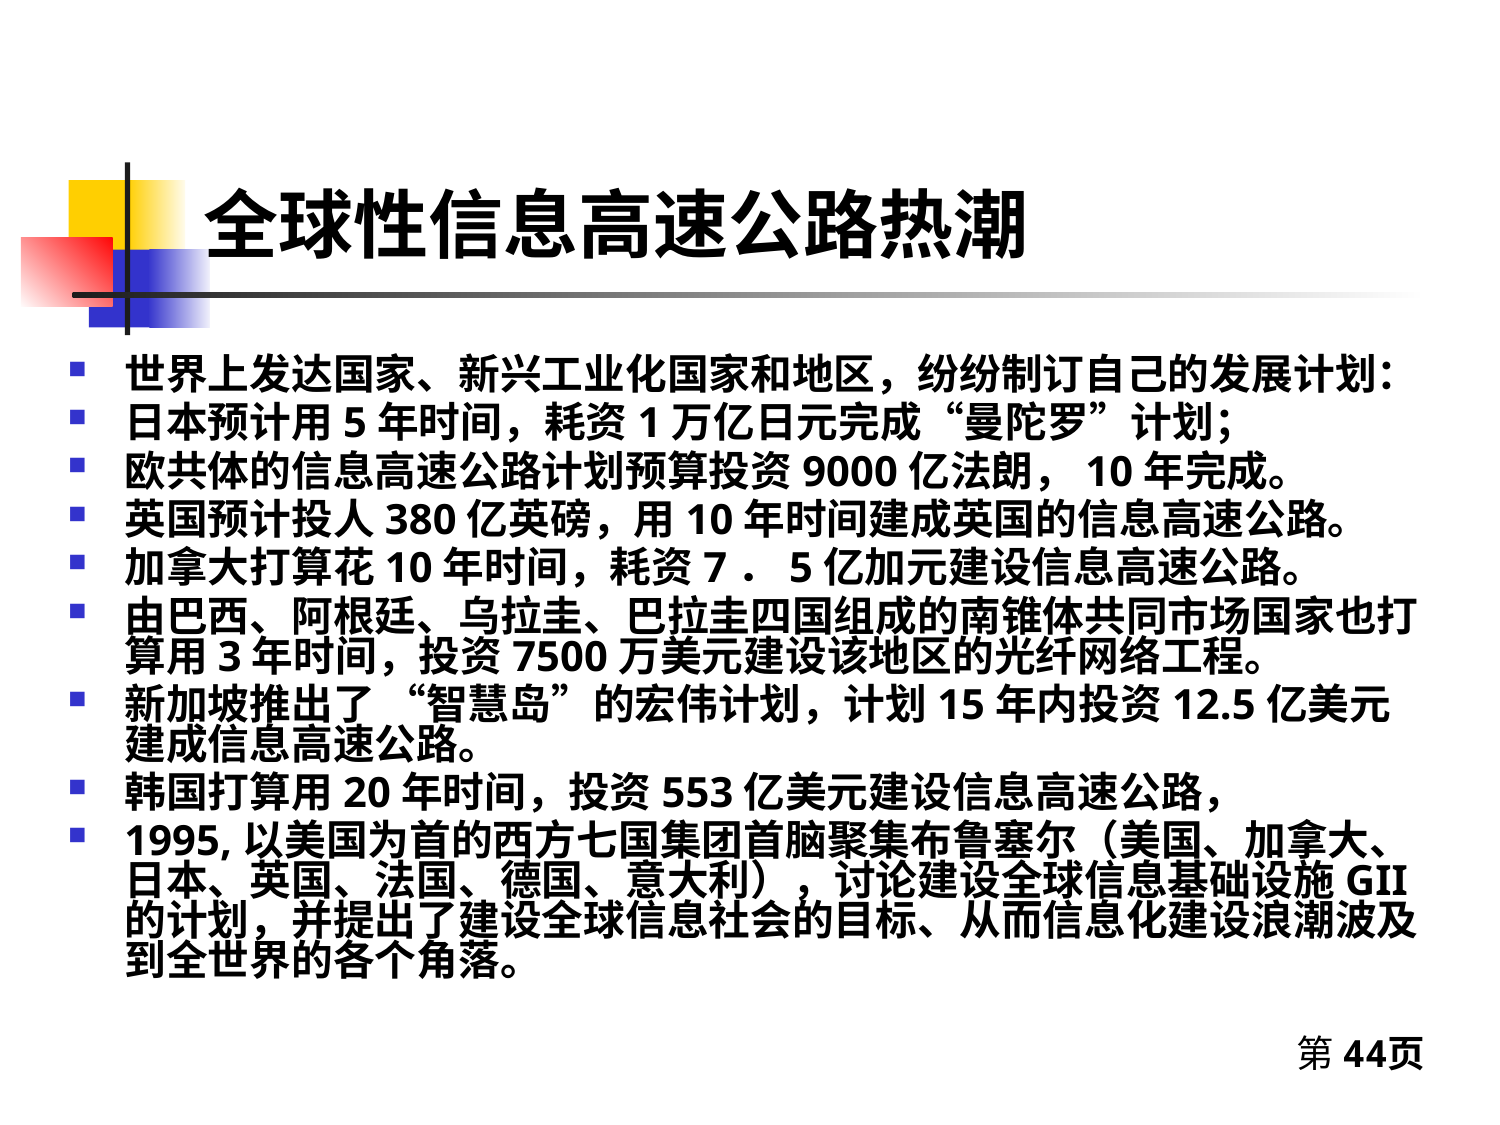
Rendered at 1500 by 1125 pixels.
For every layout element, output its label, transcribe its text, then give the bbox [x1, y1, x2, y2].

list 世界上发达国家、新兴工业化国家和地区，纷纷制订自己的发展计划： 日本预计用5年时间，耗资1万亿日元完成“曼陀罗”计划； 欧共体的信息高速公路计划预算投资9000亿法朗，10年完成。 英国预计投人380亿英磅，用10年时间建成英国的信息高速公路。 加拿大打算花10年时间，耗资7．5亿加元建设信息高速公路。 由巴西、阿根廷、乌拉圭、巴拉圭四国组成的南锥体共同市场国家也打算用3年时间，投资7500万美元建设该地区的光纤网络工程。 新加坡推出了 “智慧岛”的宏伟计划，计划15年内投资12.5亿美元建成信息高速公路。 韩国打算用20年时间，投资553亿美元建设信息高速公路， 1995,以美国为首的西方七国集团首脑聚集布鲁塞尔（美国、加拿大、日本、英国、法国、德国、意大利），讨论建设全球信息基础设施GII的计划，并提出了建设全球信息社会的目标、从而信息化建设浪潮波及到全世界的各个角落。 [52, 349, 1446, 1018]
title 全球性信息高速公路热潮 [188, 34, 1468, 276]
